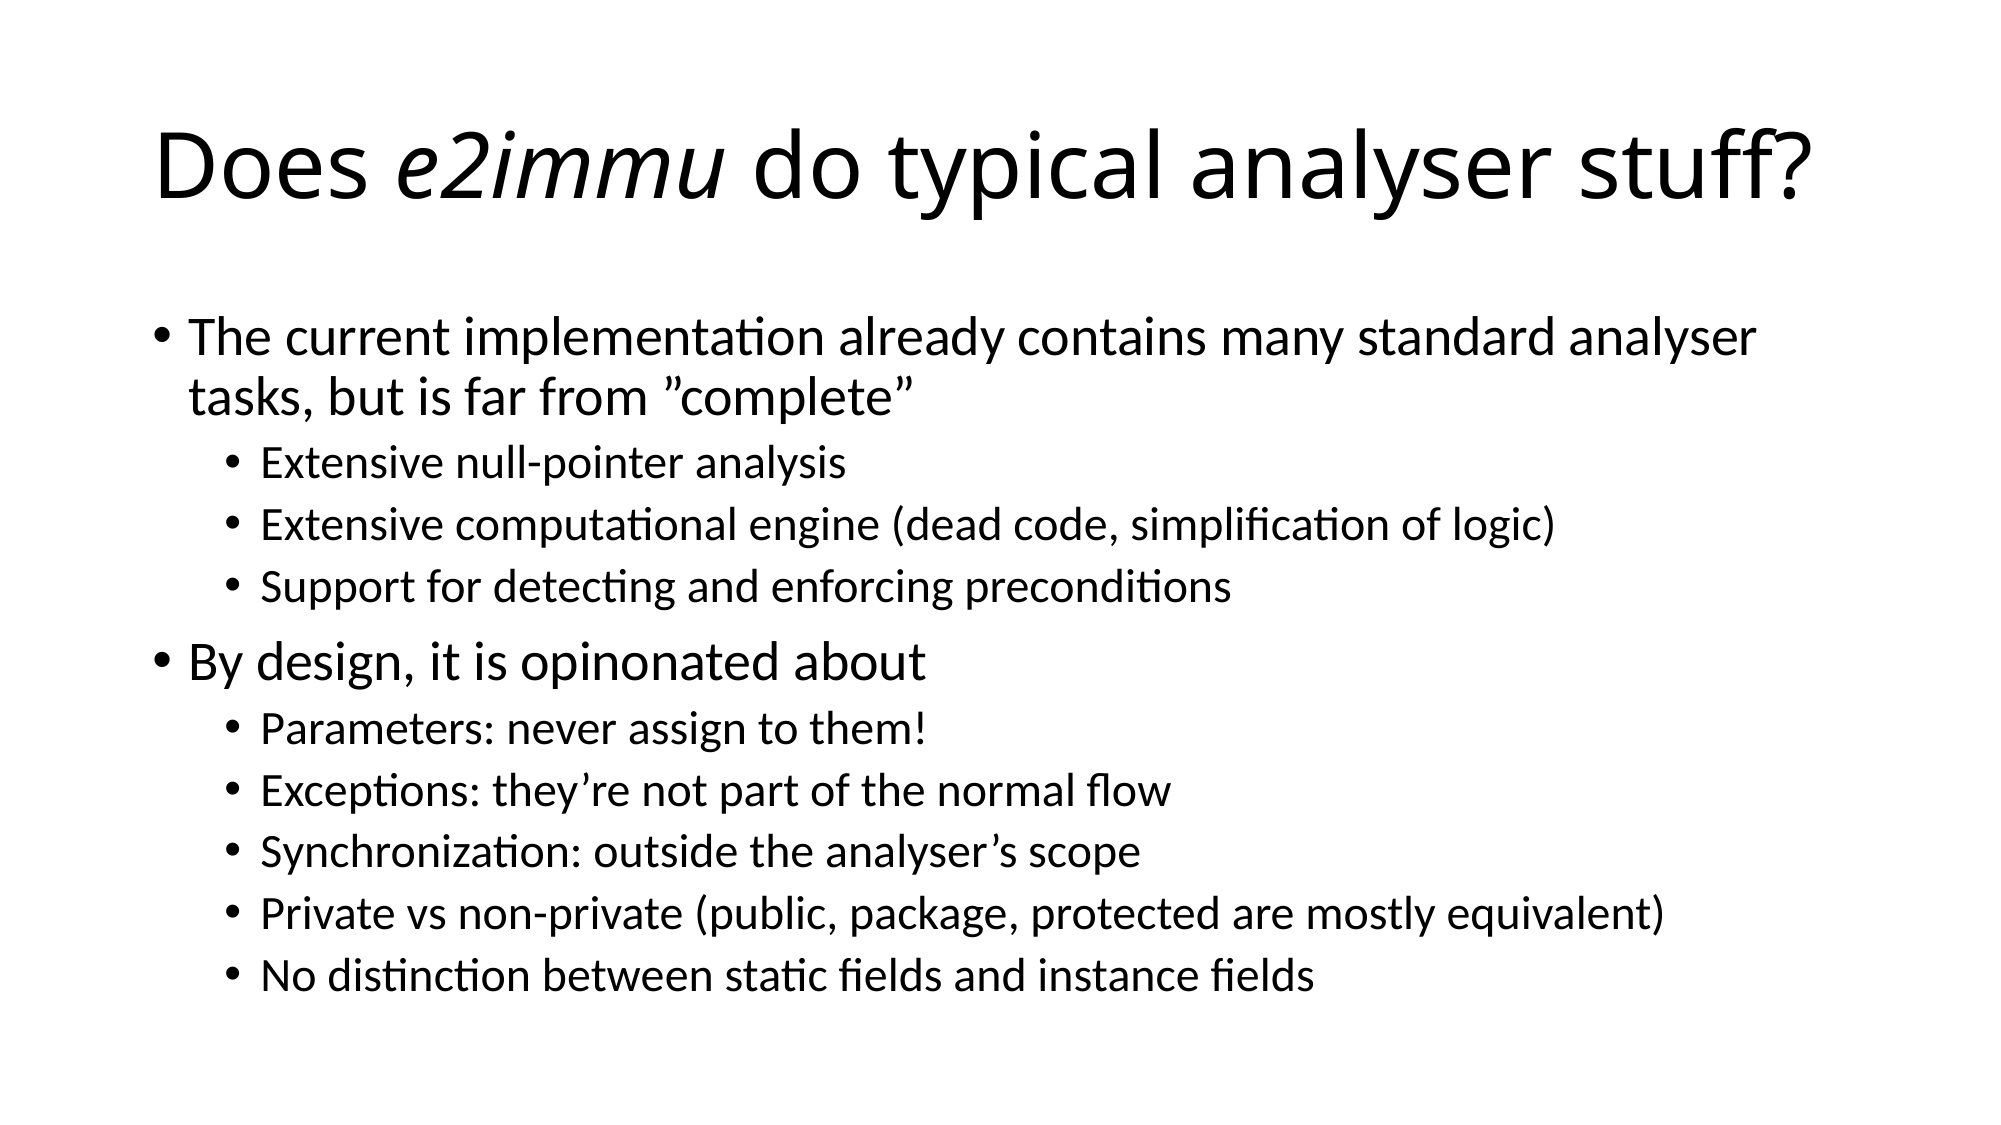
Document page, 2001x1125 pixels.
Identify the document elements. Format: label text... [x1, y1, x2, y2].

list The current implementation already contains many standard analyser tasks, but is far from ”complete” Extensive null-pointer analysis Extensive computational engine (dead code, simplification of logic) Support for detecting and enforcing preconditions By design, it is opinonated about Parameters: never assign to them! Exceptions: they’re not part of the normal flow Synchronization: outside the analyser’s scope Private vs non-private (public, package, protected are mostly equivalent) No distinction between static fields and instance fields [137, 299, 1863, 1014]
title Does e2immu do typical analyser stuff? [137, 59, 1863, 278]
